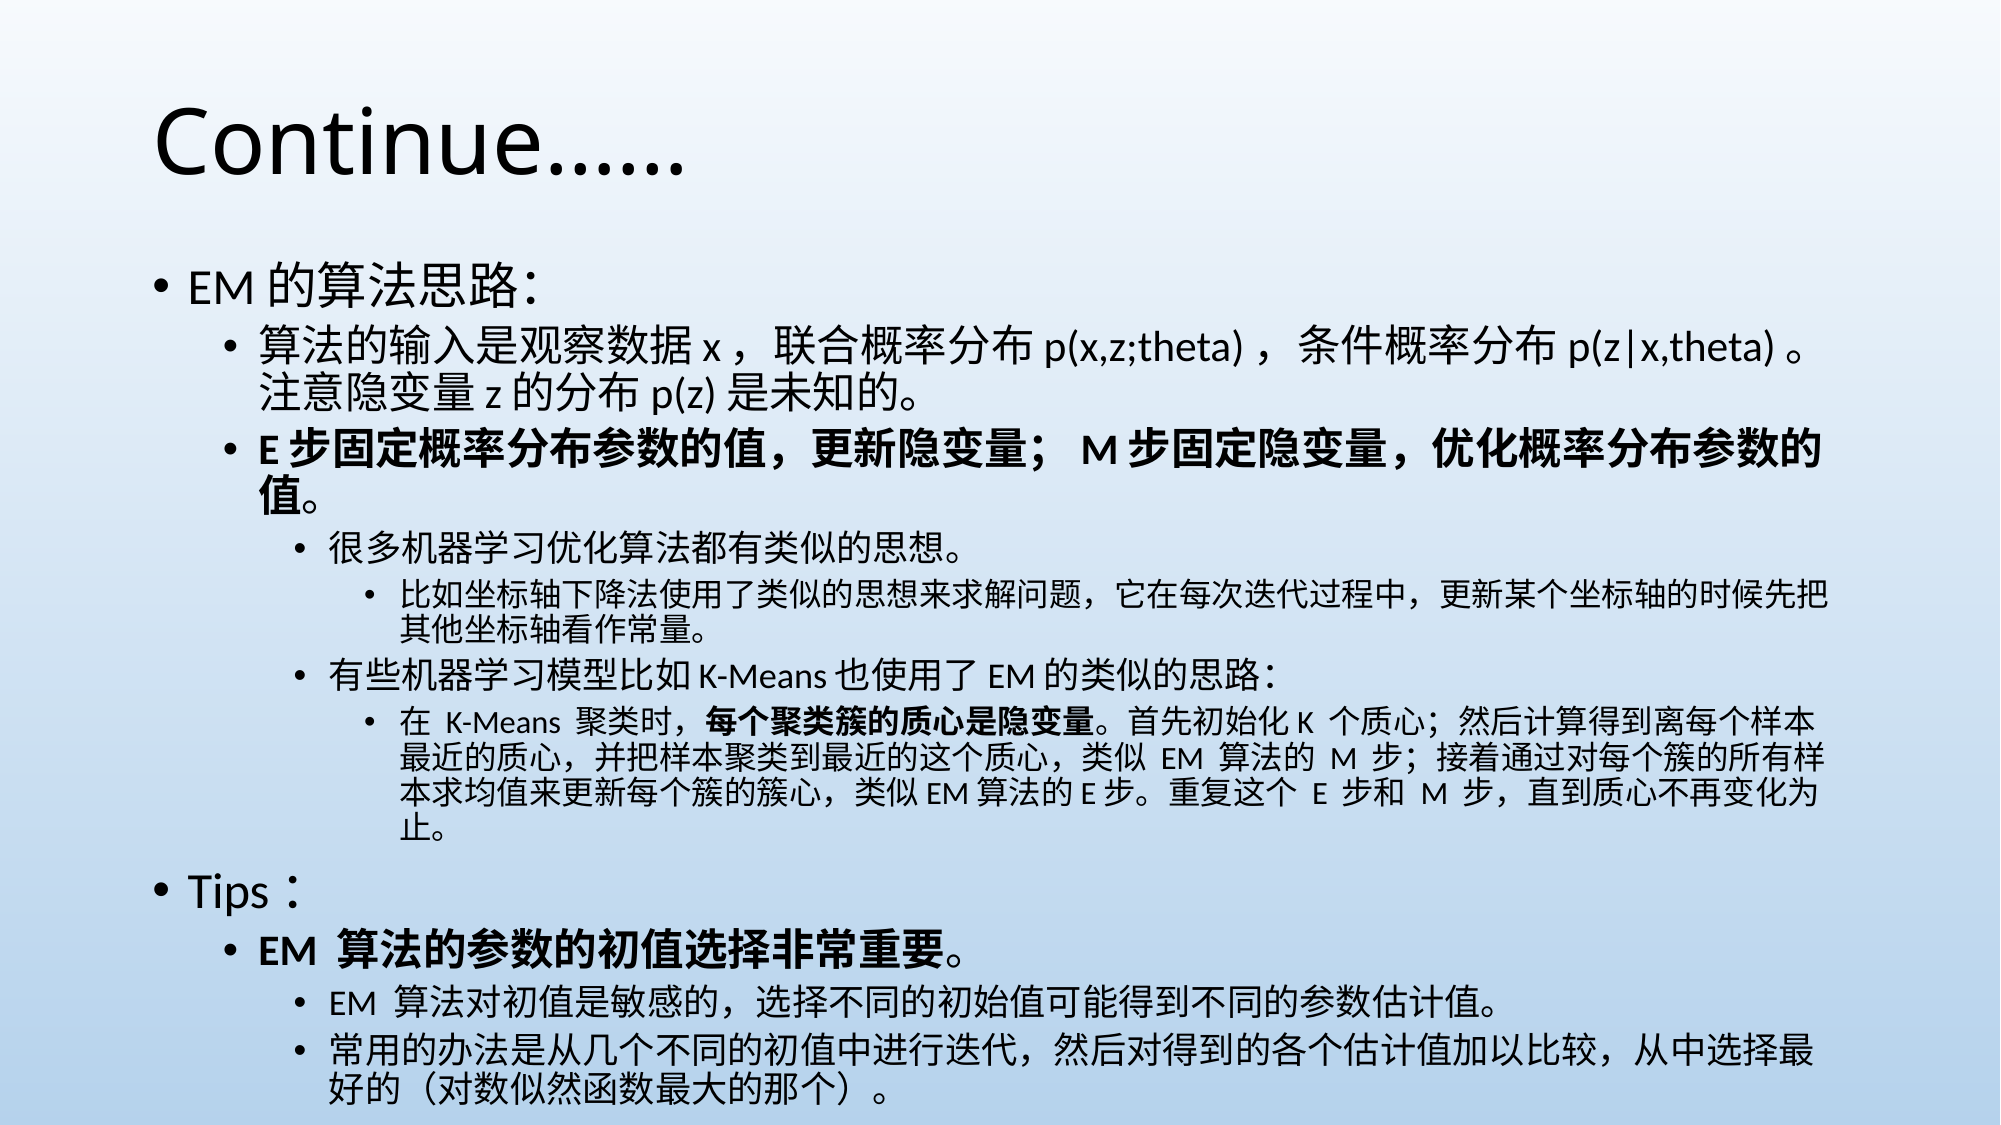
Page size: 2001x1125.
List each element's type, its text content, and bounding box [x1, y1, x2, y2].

title Continue…… [137, 59, 1863, 230]
list EM的算法思路： 算法的输入是观察数据x，联合概率分布p(x,z;theta)，条件概率分布p(z|x,theta)。注意隐变量z的分布p(z)是未知的。 E步固定概率分布参数的值，更新隐变量；M步固定隐变量，优化概率分布参数的值。 很多机器学习优化算法都有类似的思想。 比如坐标轴下降法使用了类似的思想来求解问题，它在每次迭代过程中，更新某个坐标轴的时候先把其他坐标轴看作常量。 有些机器学习模型比如K-Means也使用了EM的类似的思路： 在 K-Means 聚类时，每个聚类簇的质心是隐变量。首先初始化K 个质心；然后计算得到离每个样本最近的质心，并把样本聚类到最近的这个质心，类似 EM 算法的 M 步；接着通过对每个簇的所有样本求均值来更新每个簇的簇心，类似EM算法的E步。重复这个 E 步和 M 步，直到质心不再变化为止。 Tips： EM 算法的参数的初值选择非常重要。 EM 算法对初值是敏感的，选择不同的初始值可能得到不同的参数估计值。 常用的办法是从几个不同的初值中进行迭代，然后对得到的各个估计值加以比较，从中选择最好的（对数似然函数最大的那个）。 [137, 253, 1863, 1125]
